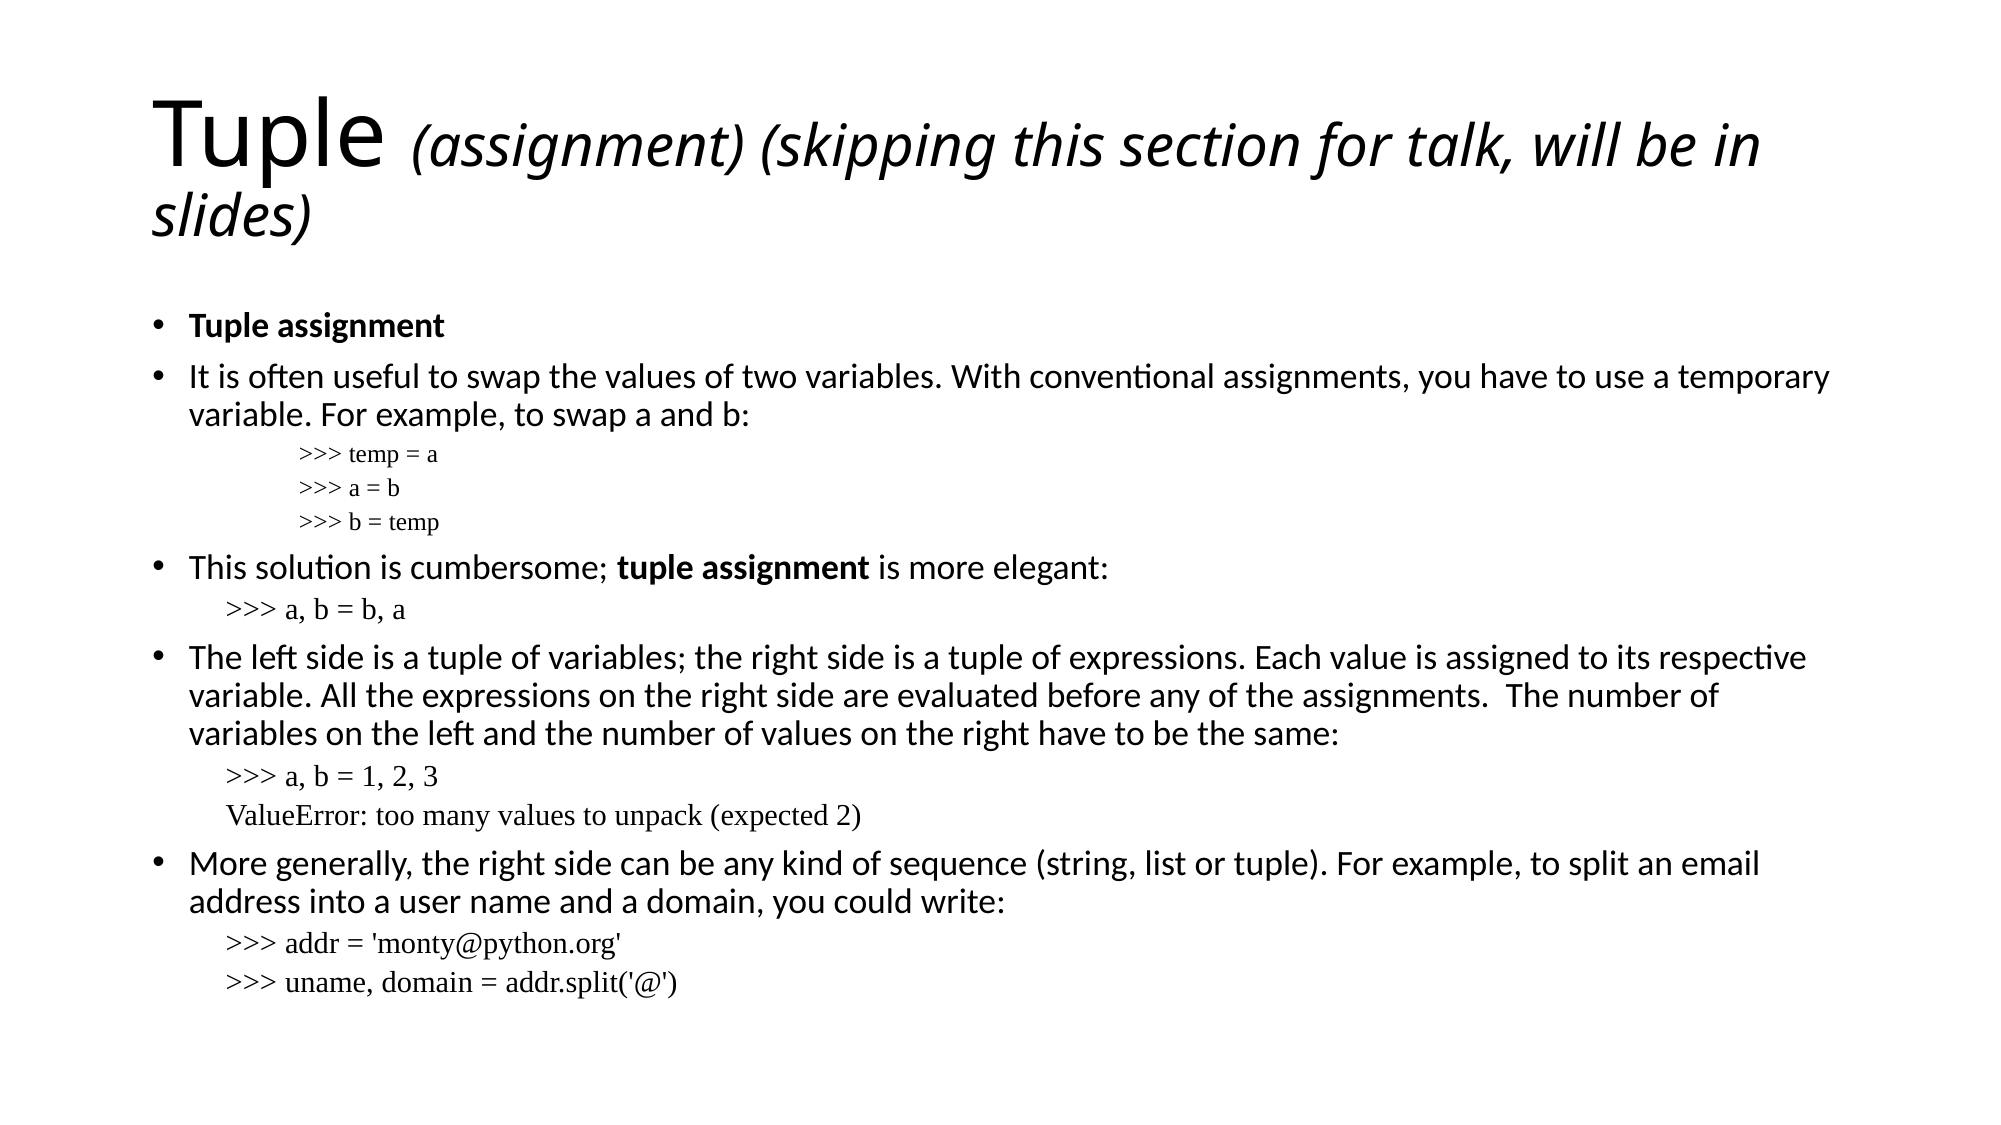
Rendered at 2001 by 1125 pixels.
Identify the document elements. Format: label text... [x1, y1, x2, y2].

list Tuple assignment It is often useful to swap the values of two variables. With conventional assignments, you have to use a temporary variable. For example, to swap a and b: >>> temp = a >>> a = b >>> b = temp This solution is cumbersome; tuple assignment is more elegant: >>> a, b = b, a The left side is a tuple of variables; the right side is a tuple of expressions. Each value is assigned to its respective variable. All the expressions on the right side are evaluated before any of the assignments. The number of variables on the left and the number of values on the right have to be the same: >>> a, b = 1, 2, 3 ValueError: too many values to unpack (expected 2) More generally, the right side can be any kind of sequence (string, list or tuple). For example, to split an email address into a user name and a domain, you could write: >>> addr = 'monty@python.org' >>> uname, domain = addr.split('@') [137, 299, 1863, 1014]
title Tuple (assignment) (skipping this section for talk, will be in slides) [137, 59, 1863, 278]
